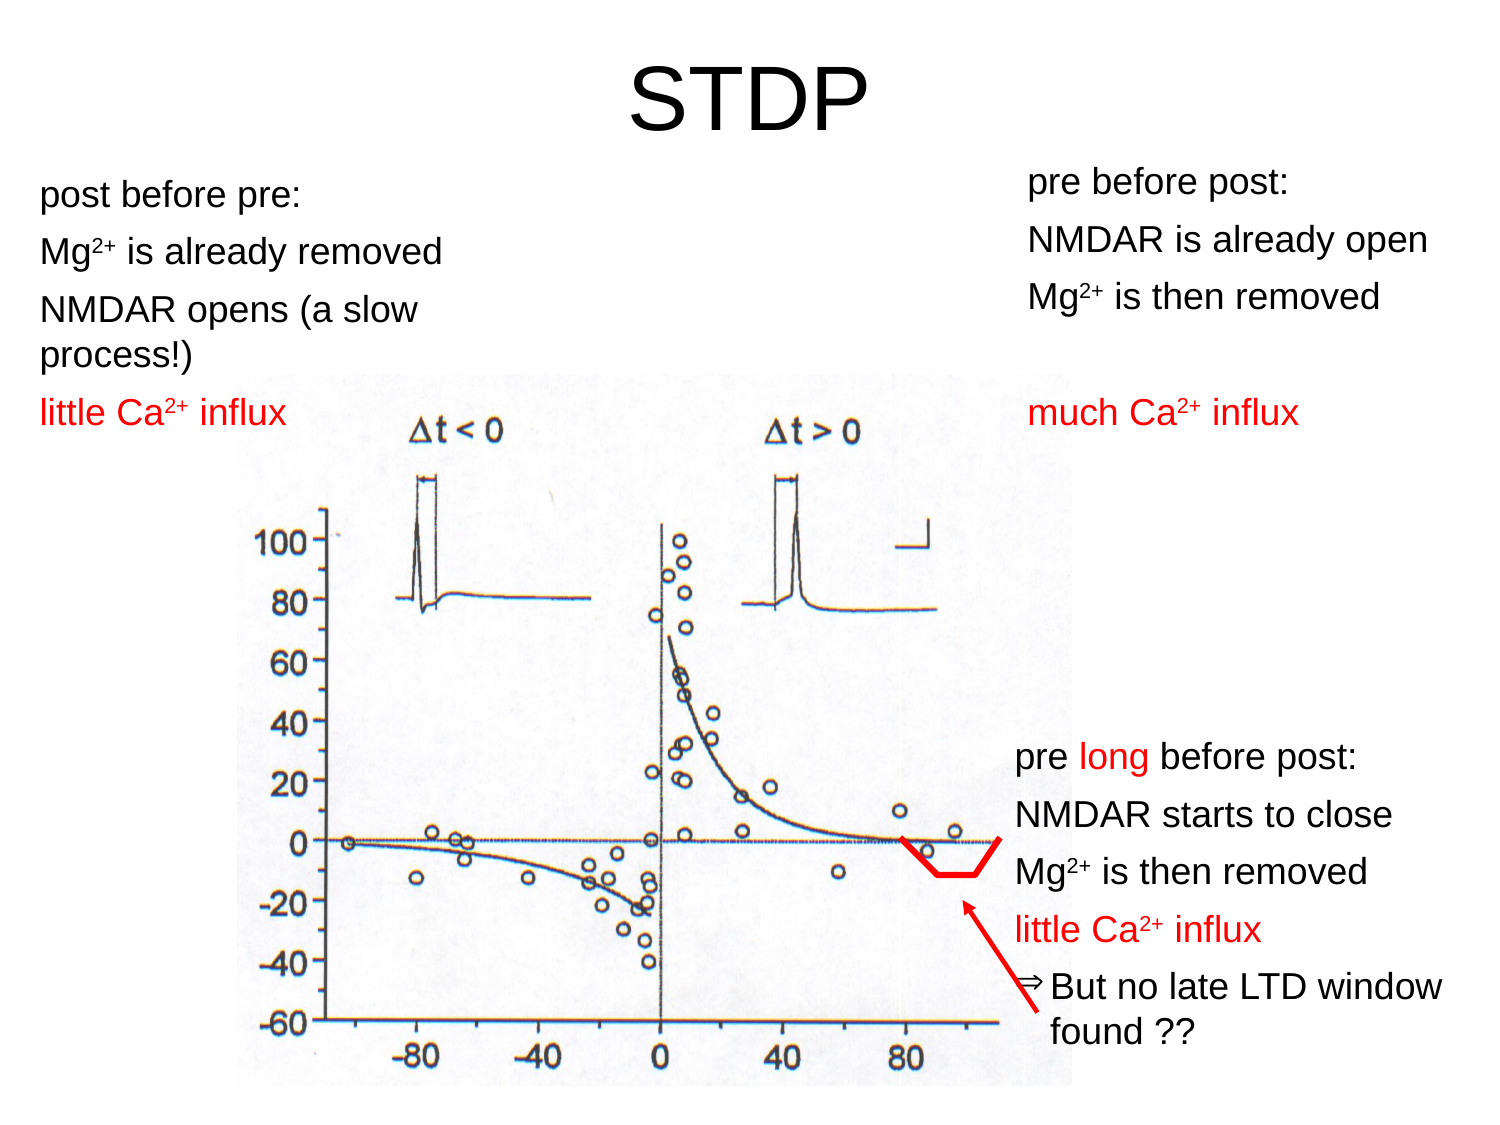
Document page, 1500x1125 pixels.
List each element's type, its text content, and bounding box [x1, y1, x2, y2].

text_box post before pre: Mg2+ is already removed NMDAR opens (a slow process!) little Ca2+ influx [24, 162, 475, 440]
title STDP [75, 0, 1425, 188]
picture [237, 374, 1072, 1086]
text_box pre before post: NMDAR is already open Mg2+ is then removed much Ca2+ influx [1012, 149, 1463, 440]
text_box pre long before post: NMDAR starts to close Mg2+ is then removed little Ca2+ influx But no late LTD window found ?? [1076, 724, 1500, 1060]
